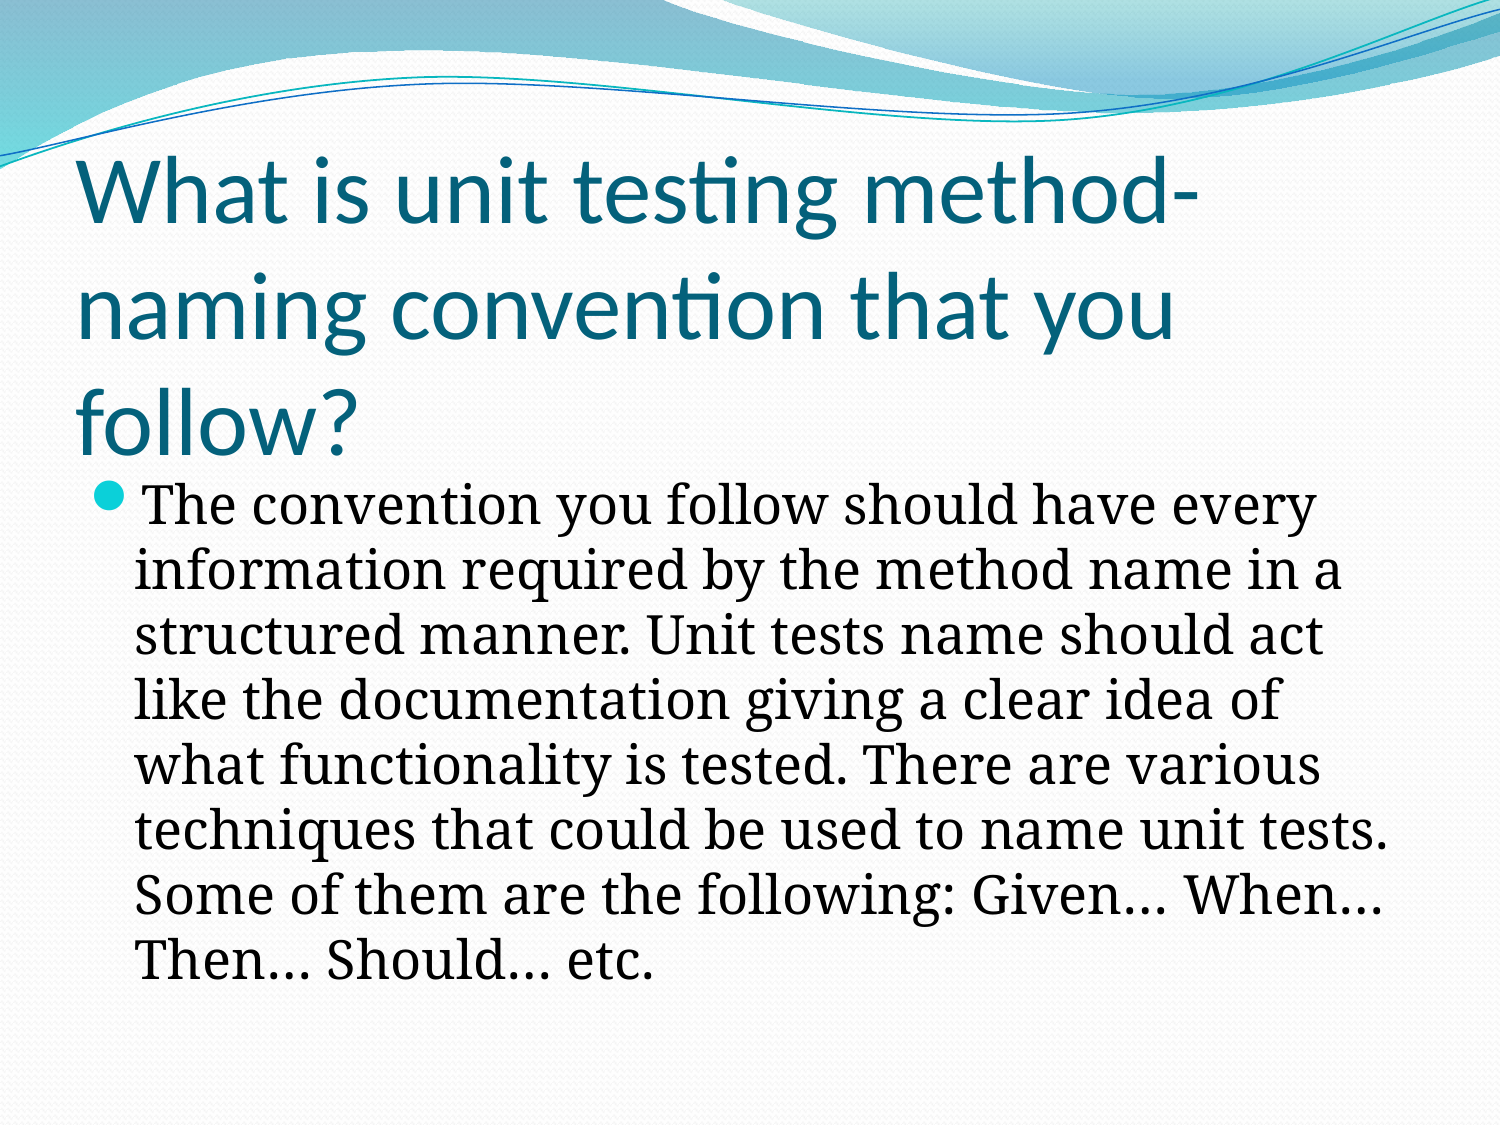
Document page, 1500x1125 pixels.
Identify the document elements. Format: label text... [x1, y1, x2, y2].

title What is unit testing method-naming convention that you follow? [75, 115, 1425, 462]
list The convention you follow should have every information required by the method name in a structured manner. Unit tests name should act like the documentation giving a clear idea of what functionality is tested. There are various techniques that could be used to name unit tests. Some of them are the following: Given… When… Then… Should… etc. [75, 462, 1425, 1038]
